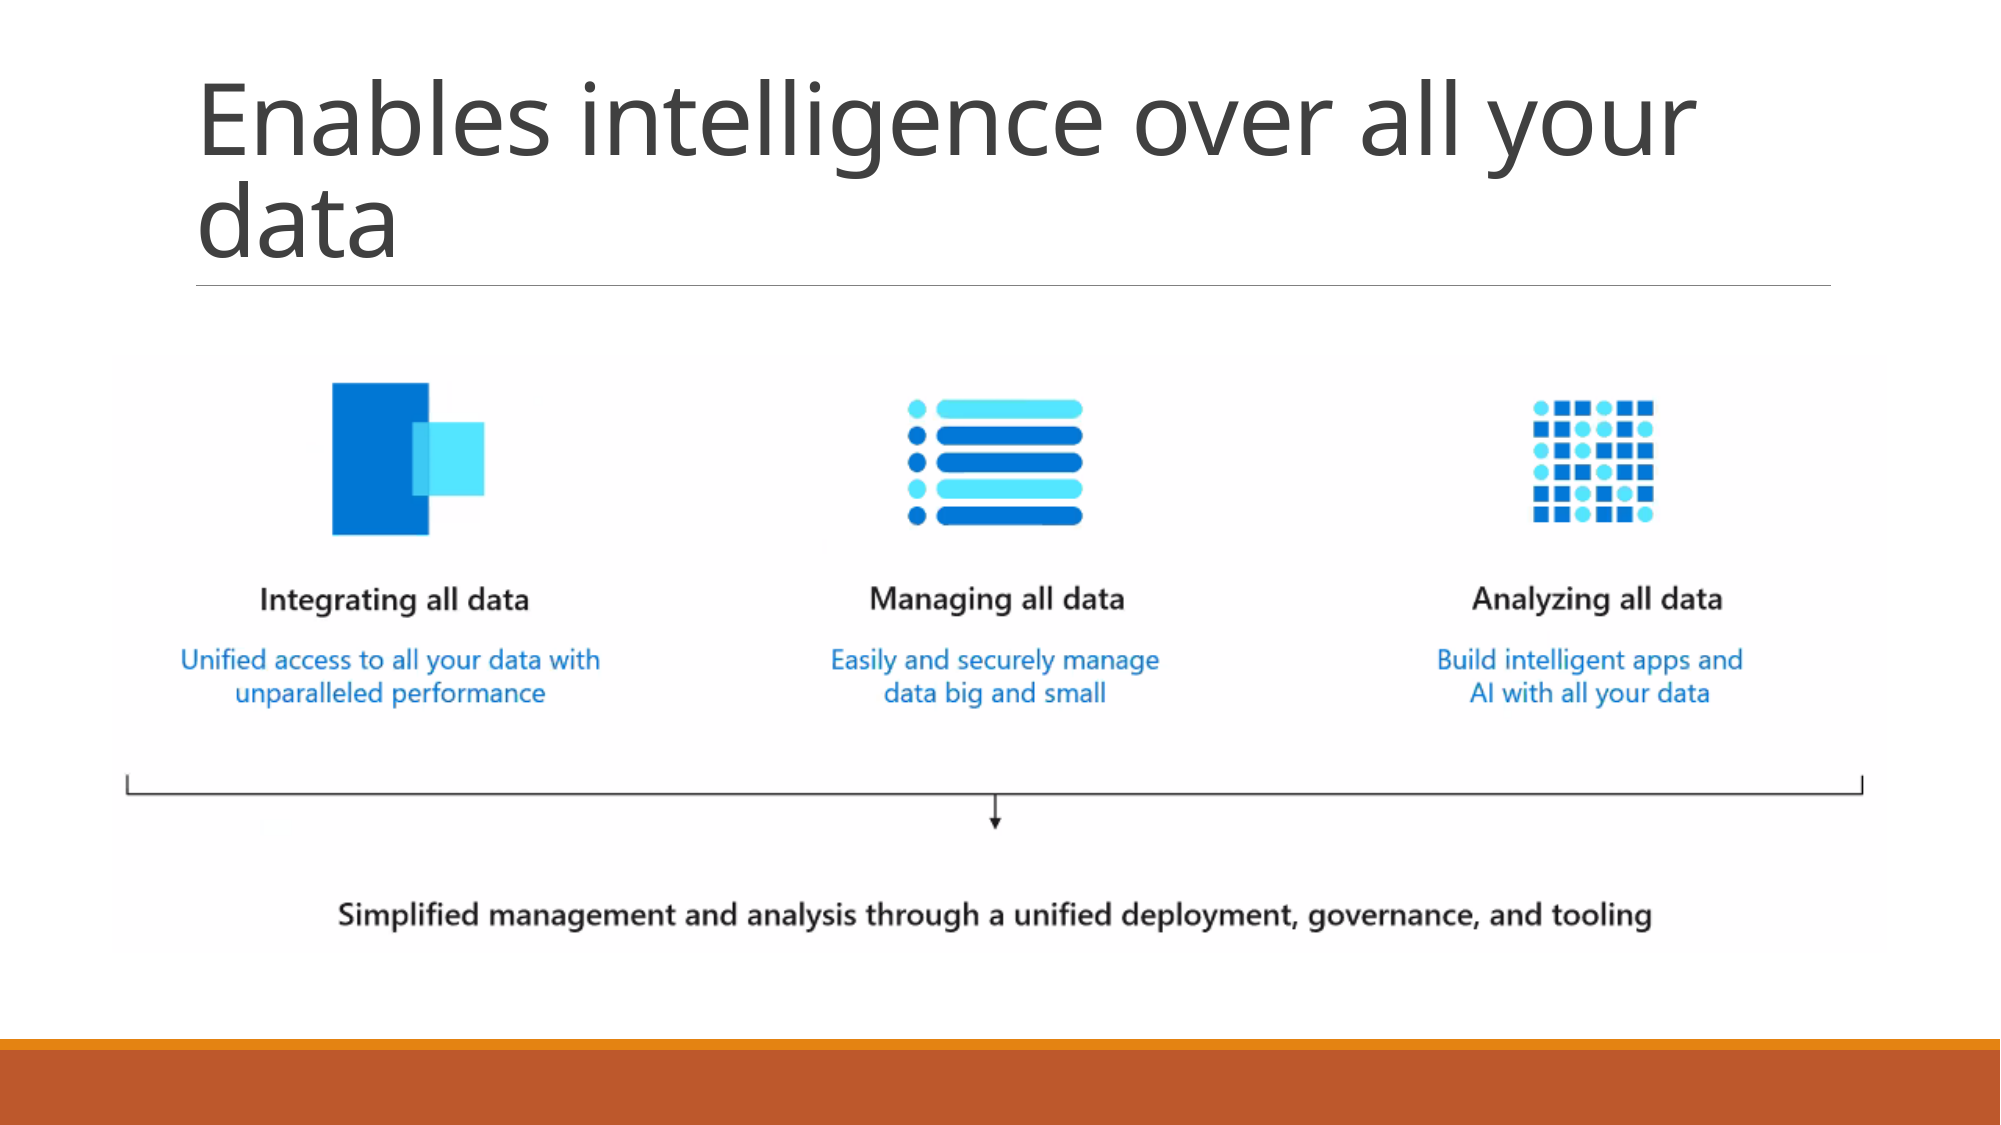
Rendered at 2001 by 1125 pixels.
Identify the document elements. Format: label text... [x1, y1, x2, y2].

title Enables intelligence over all your data [180, 47, 1830, 285]
picture [112, 354, 1888, 953]
